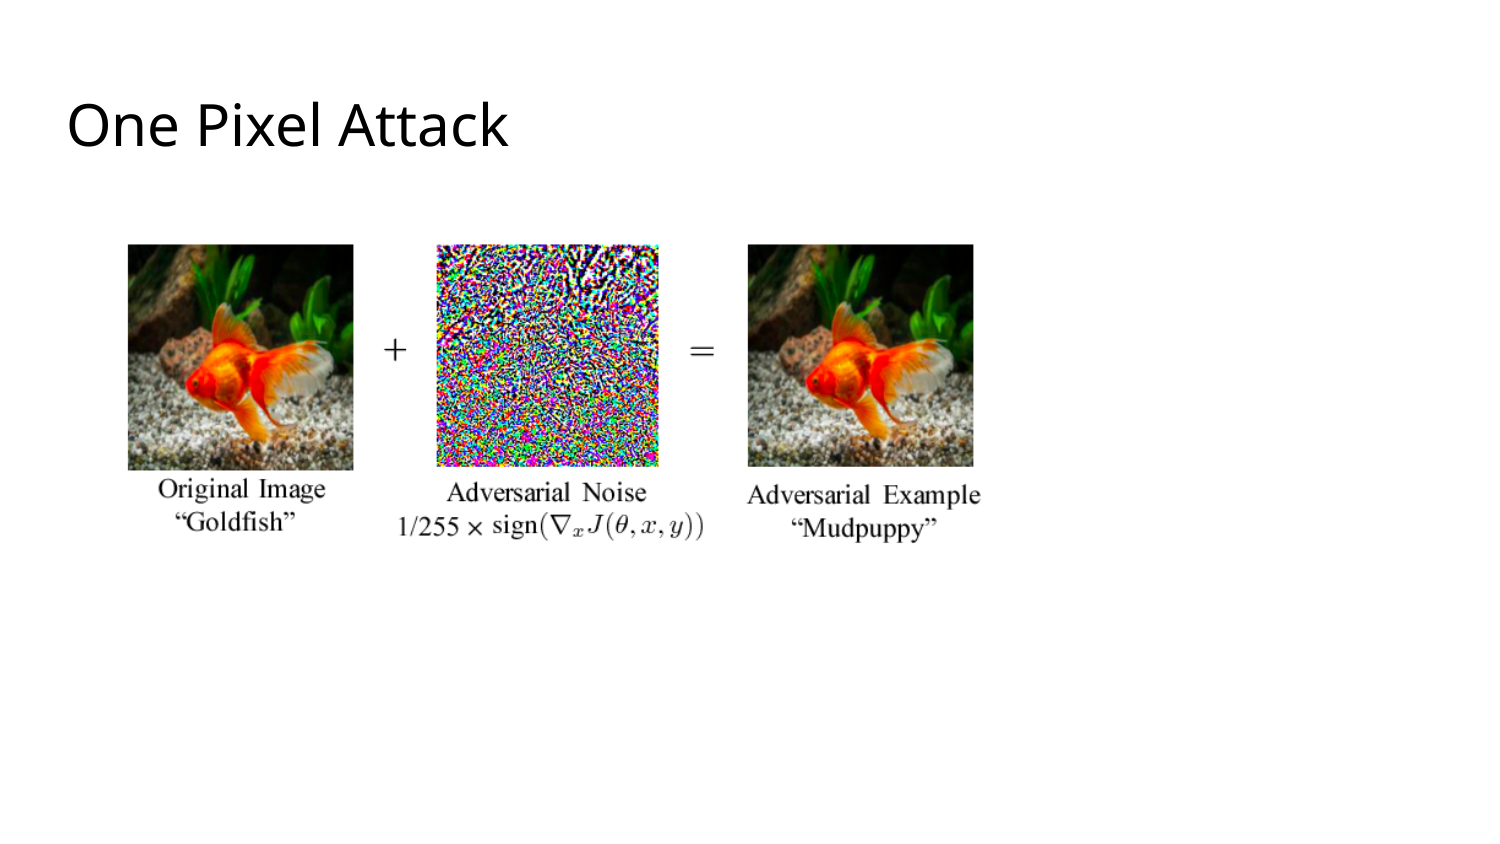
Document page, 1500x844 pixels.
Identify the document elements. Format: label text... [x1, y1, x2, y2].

title One Pixel Attack [51, 72, 1449, 167]
picture [57, 220, 1009, 602]
